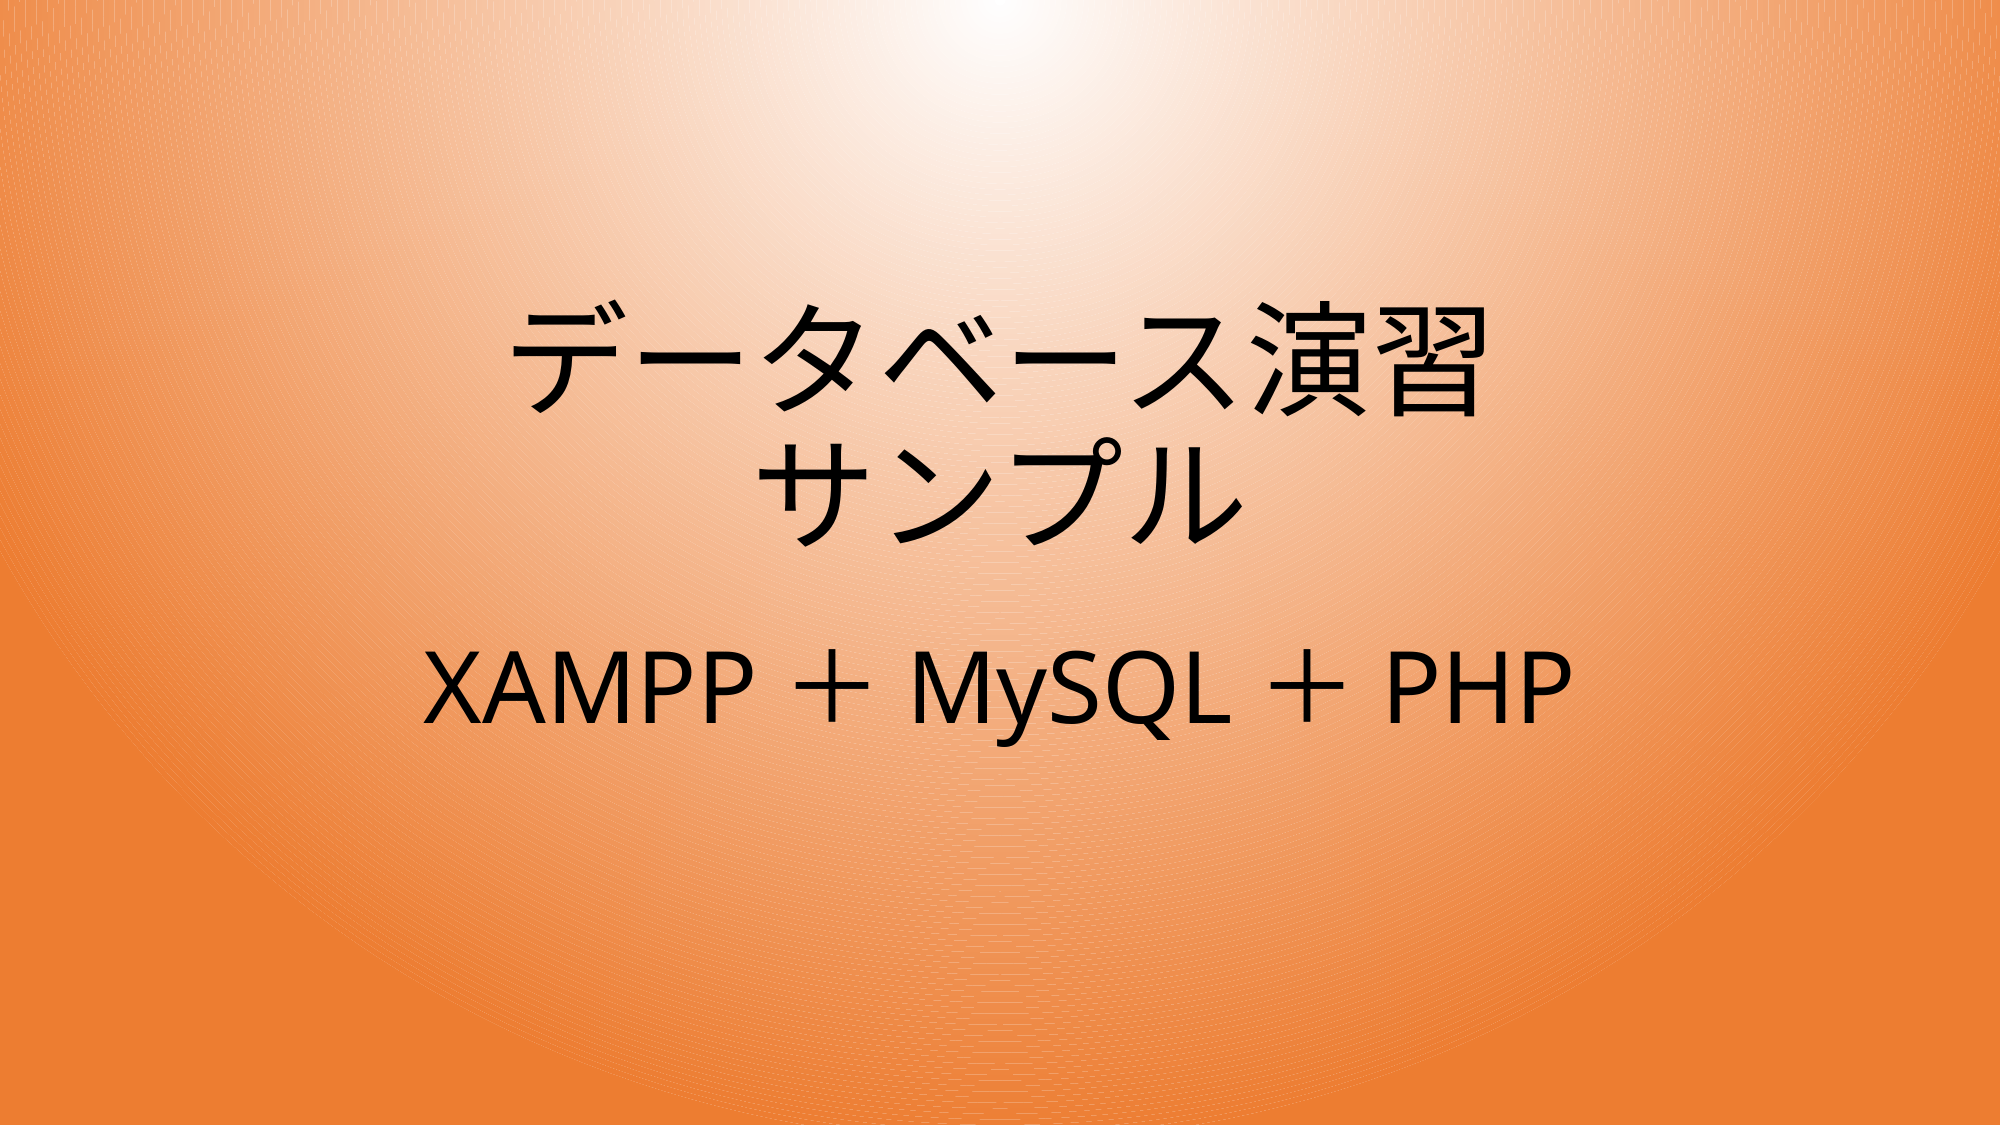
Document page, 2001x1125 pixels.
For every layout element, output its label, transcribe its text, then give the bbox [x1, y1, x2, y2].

title データベース演習 サンプル [249, 184, 1750, 576]
subtitle XAMPP＋MySQL＋PHP [249, 629, 1750, 902]
